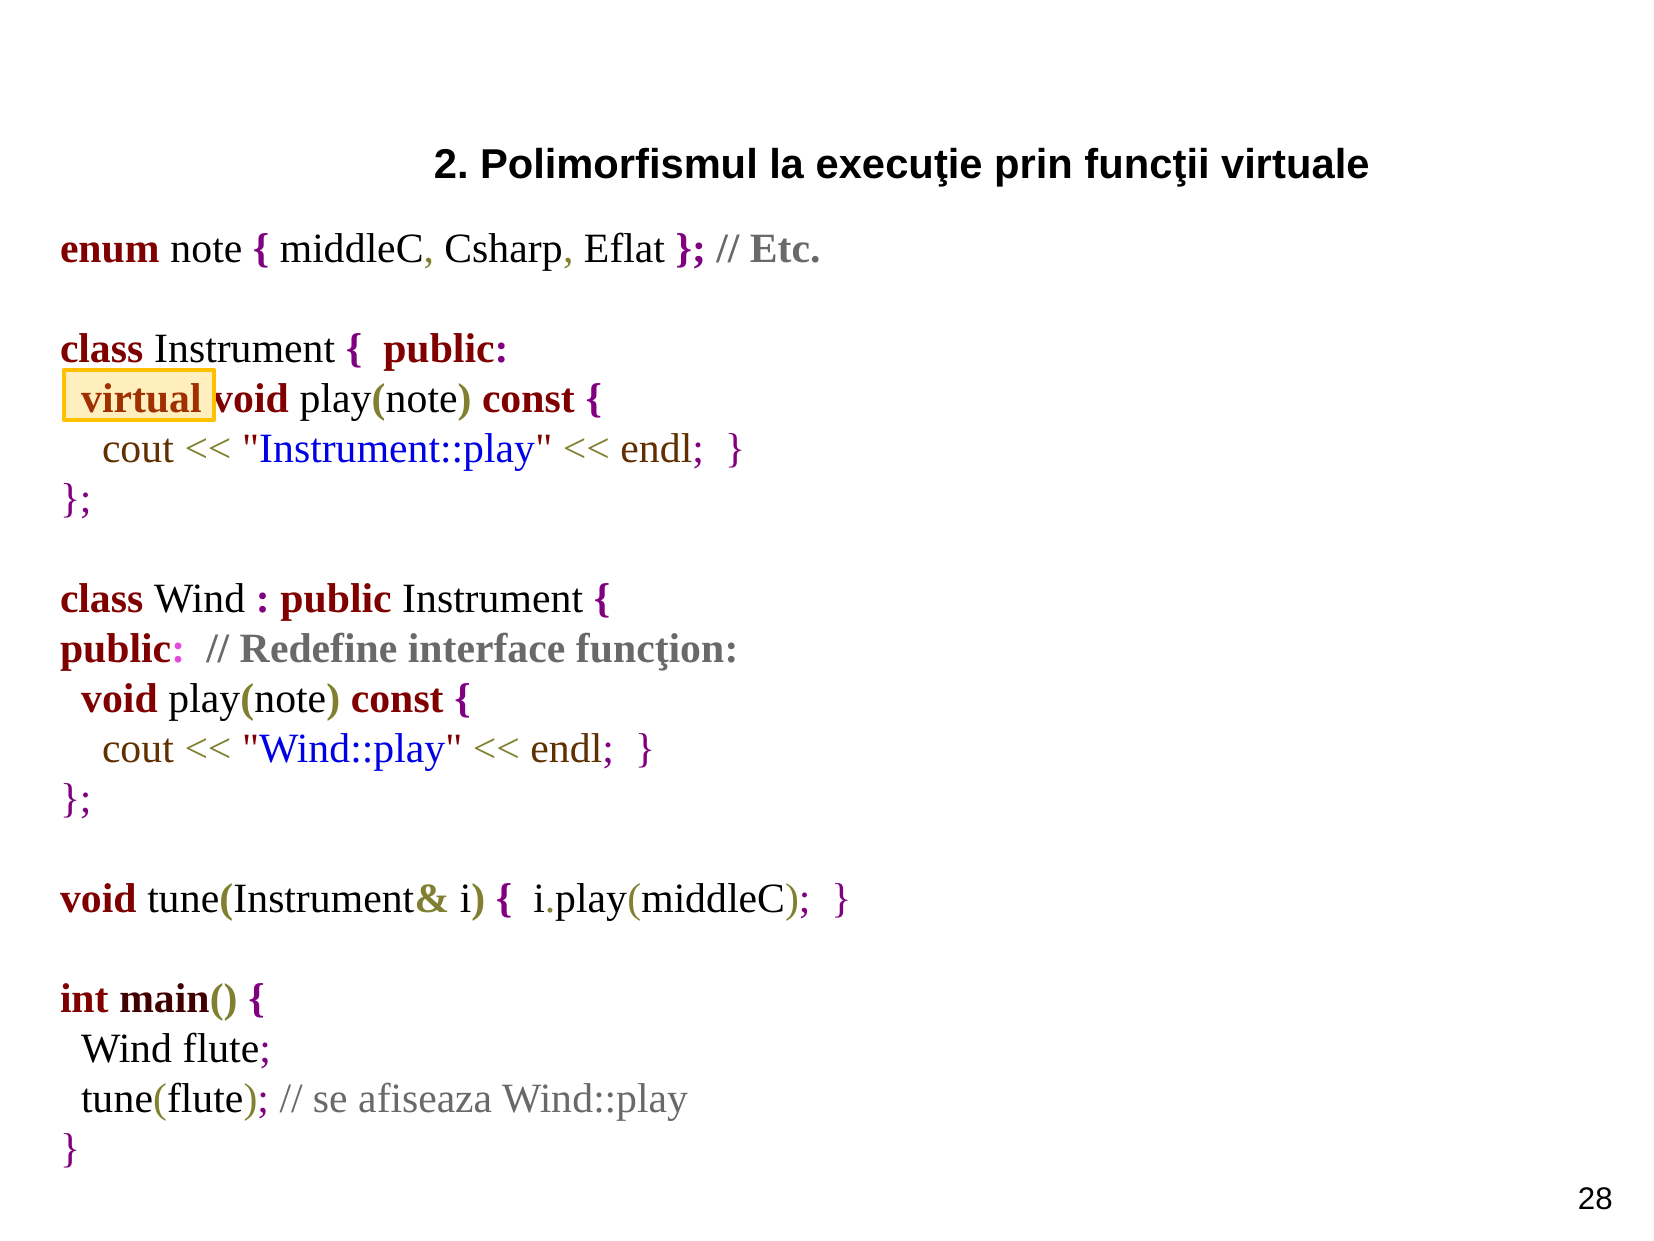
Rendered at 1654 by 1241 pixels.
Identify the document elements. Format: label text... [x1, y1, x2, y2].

text_box 2. Polimorfismul la execuţie prin funcţii virtuale [380, 135, 1423, 204]
text_box 28 [1531, 1158, 1630, 1225]
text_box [44, 205, 1528, 1225]
